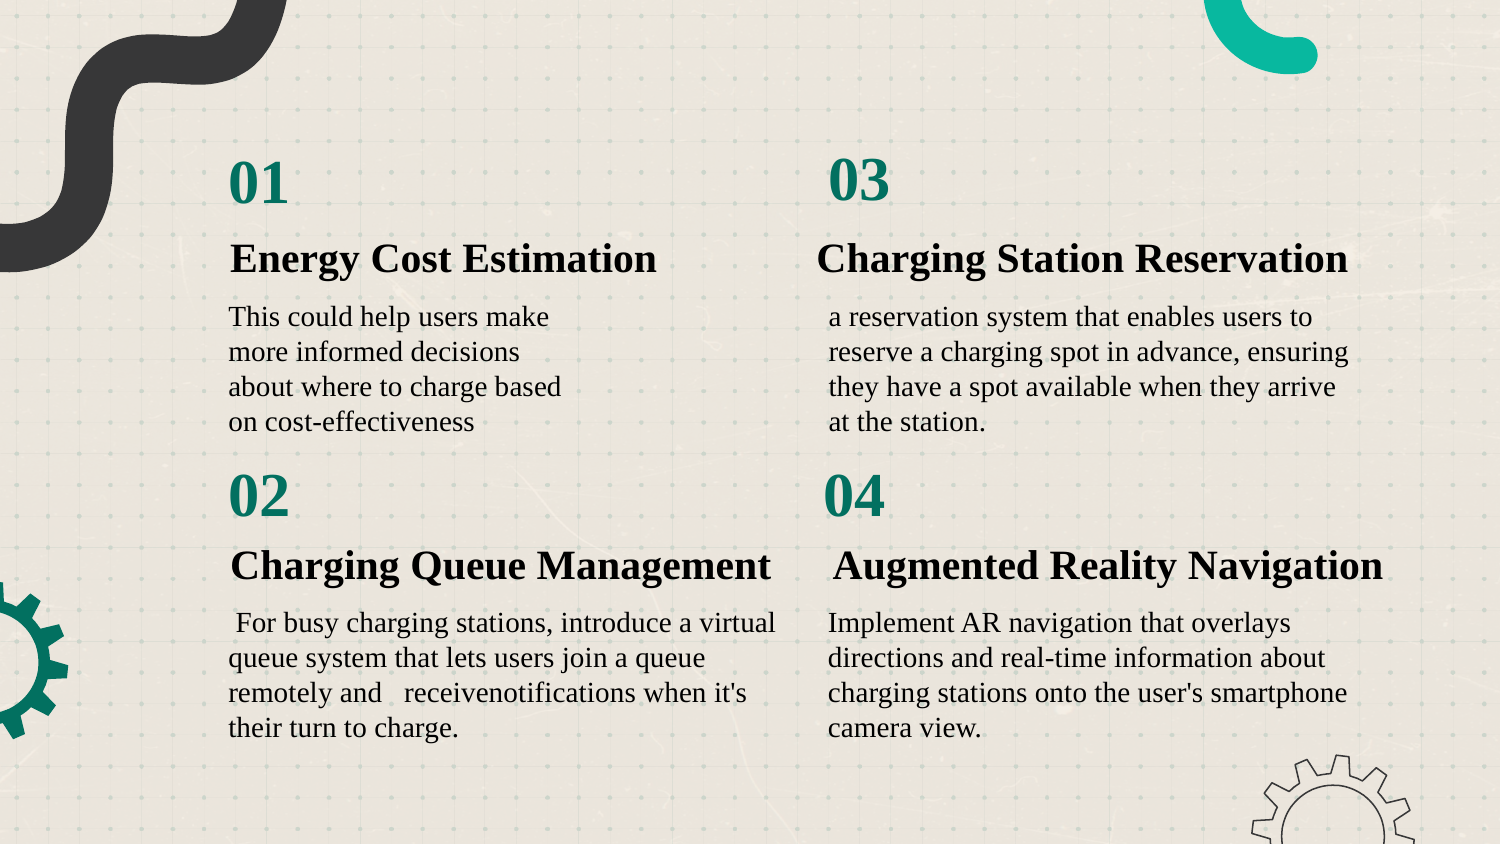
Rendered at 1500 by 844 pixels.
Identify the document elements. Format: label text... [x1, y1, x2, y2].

subtitle This could help users make more informed decisions about where to charge based on cost-effectiveness [213, 297, 592, 377]
title 01 [213, 141, 334, 216]
subtitle Charging Station Reservation [801, 231, 1368, 296]
subtitle Charging Queue Management [192, 517, 832, 604]
title 02 [213, 454, 334, 517]
title 04 [808, 454, 929, 528]
subtitle Energy Cost Estimation [192, 231, 685, 297]
subtitle Implement AR navigation that overlays directions and real-time information about charging stations onto the user's smartphone camera view. [814, 603, 1413, 683]
subtitle For busy charging stations, introduce a virtual queue system that lets users join a queue remotely and receivenotifications when it's their turn to charge. [213, 604, 814, 683]
title 03 [813, 138, 935, 213]
subtitle a reservation system that enables users to reserve a charging spot in advance, ensuring they have a spot available when they arrive at the station. [813, 282, 1380, 377]
subtitle Augmented Reality Navigation [794, 538, 1473, 603]
